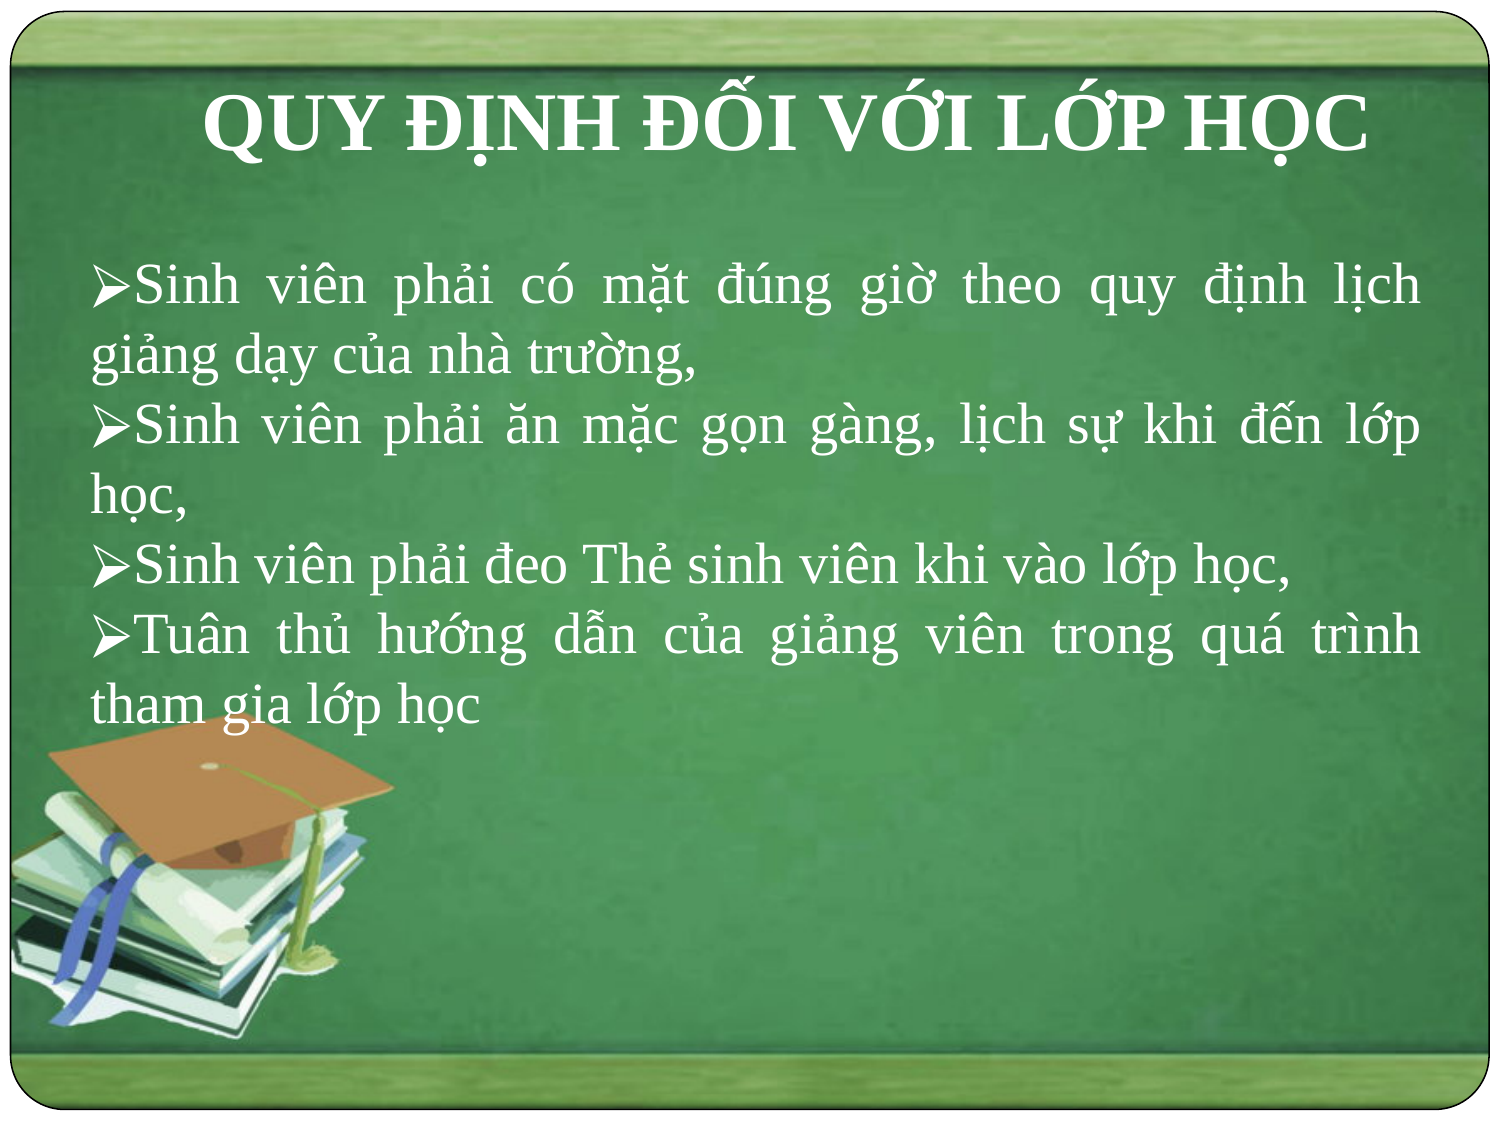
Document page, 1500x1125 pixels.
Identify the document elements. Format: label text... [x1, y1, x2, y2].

title QUY ĐỊNH ĐỐI VỚI LỚP HỌC [150, 50, 1425, 183]
text_box Sinh viên phải có mặt đúng giờ theo quy định lịch giảng dạy của nhà trường, Sinh viên phải ăn mặc gọn gàng, lịch sự khi đến lớp học, Sinh viên phải đeo Thẻ sinh viên khi vào lớp học, Tuân thủ hướng dẫn của giảng viên trong quá trình tham gia lớp học [74, 237, 1438, 748]
picture [12, 13, 1488, 1108]
